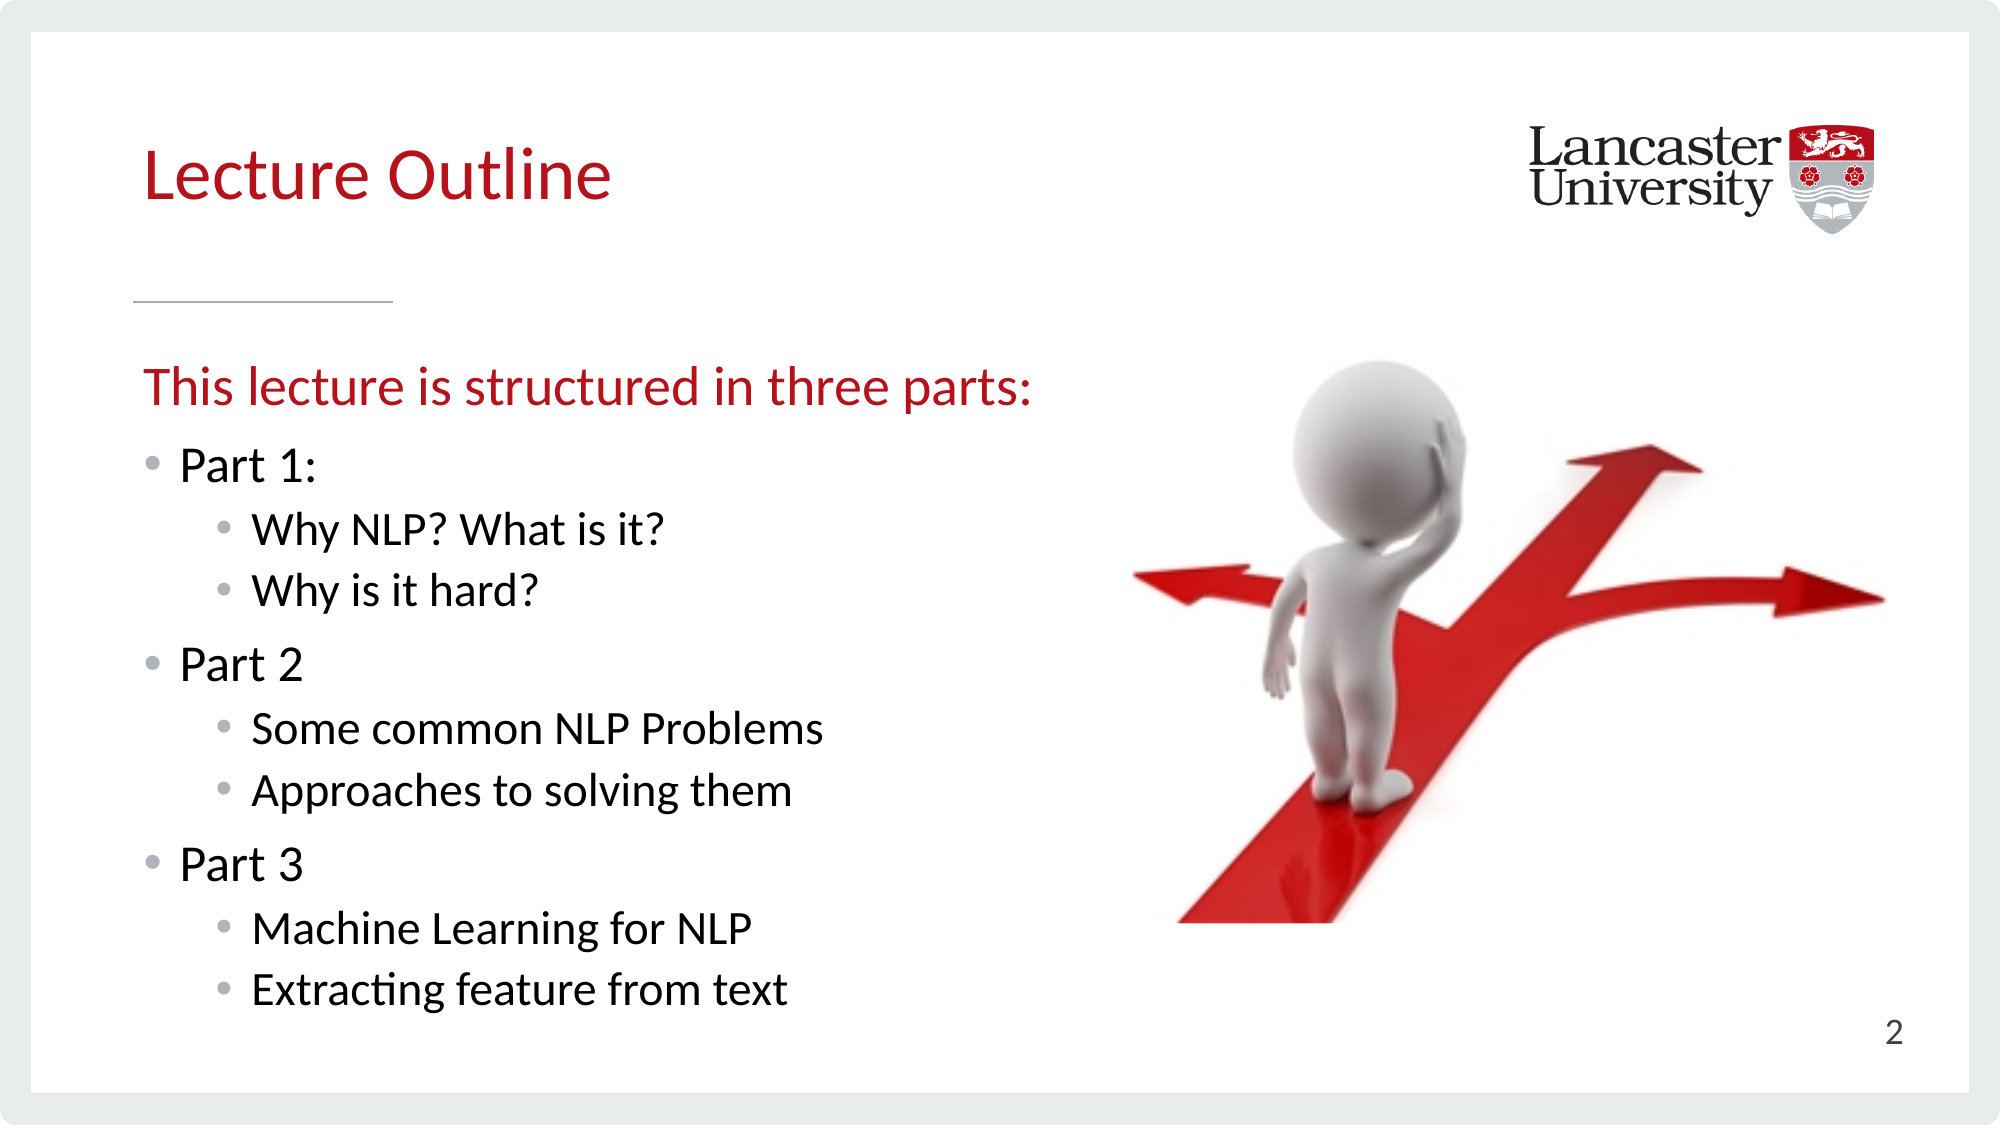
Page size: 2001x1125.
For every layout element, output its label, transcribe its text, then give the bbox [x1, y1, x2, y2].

list This lecture is structured in three parts: Part 1: Why NLP? What is it? Why is it hard? Part 2 Some common NLP Problems Approaches to solving them Part 3 Machine Learning for NLP Extracting feature from text [128, 349, 1309, 1030]
title Lecture Outline [128, 78, 1482, 279]
picture [1112, 354, 1892, 924]
slide_number 2 [1468, 999, 1919, 1060]
